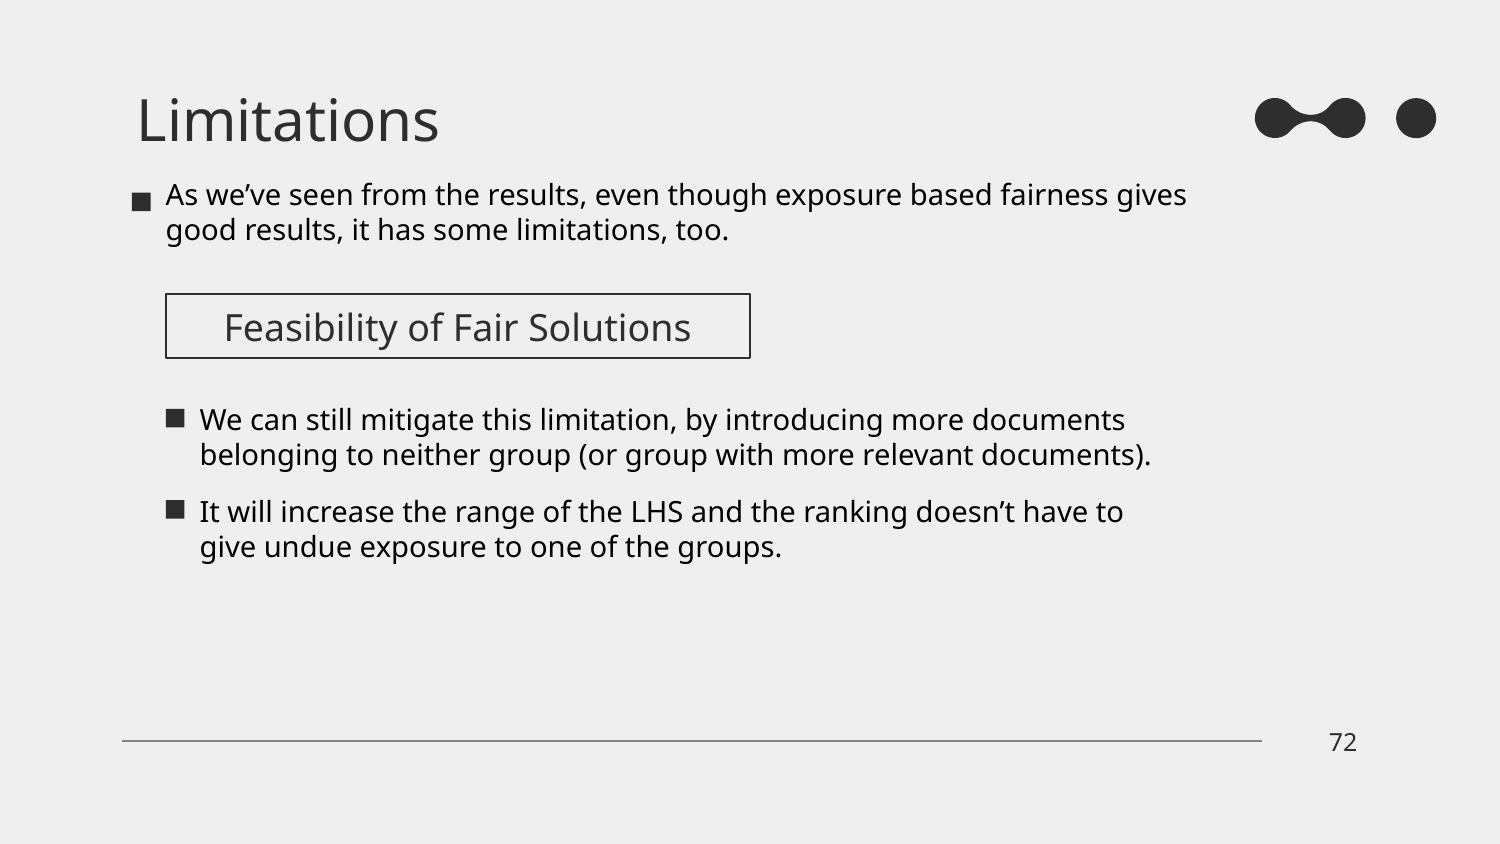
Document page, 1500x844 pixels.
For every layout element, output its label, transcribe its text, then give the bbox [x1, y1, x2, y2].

text_box [165, 500, 184, 519]
text_box Feasibility of Fair Solutions [165, 294, 750, 358]
title Limitations [121, 86, 1197, 150]
text_box We can still mitigate this limitation, by introducing more documents belonging to neither group (or group with more relevant documents). [184, 378, 1197, 470]
slide_number 72 [1310, 725, 1376, 758]
text_box [165, 408, 184, 428]
text_box It will increase the range of the LHS and the ranking doesn’t have to give undue exposure to one of the groups. [184, 470, 1197, 586]
text_box [131, 192, 150, 212]
text_box As we’ve seen from the results, even though exposure based fairness gives good results, it has some limitations, too. [150, 175, 1253, 247]
